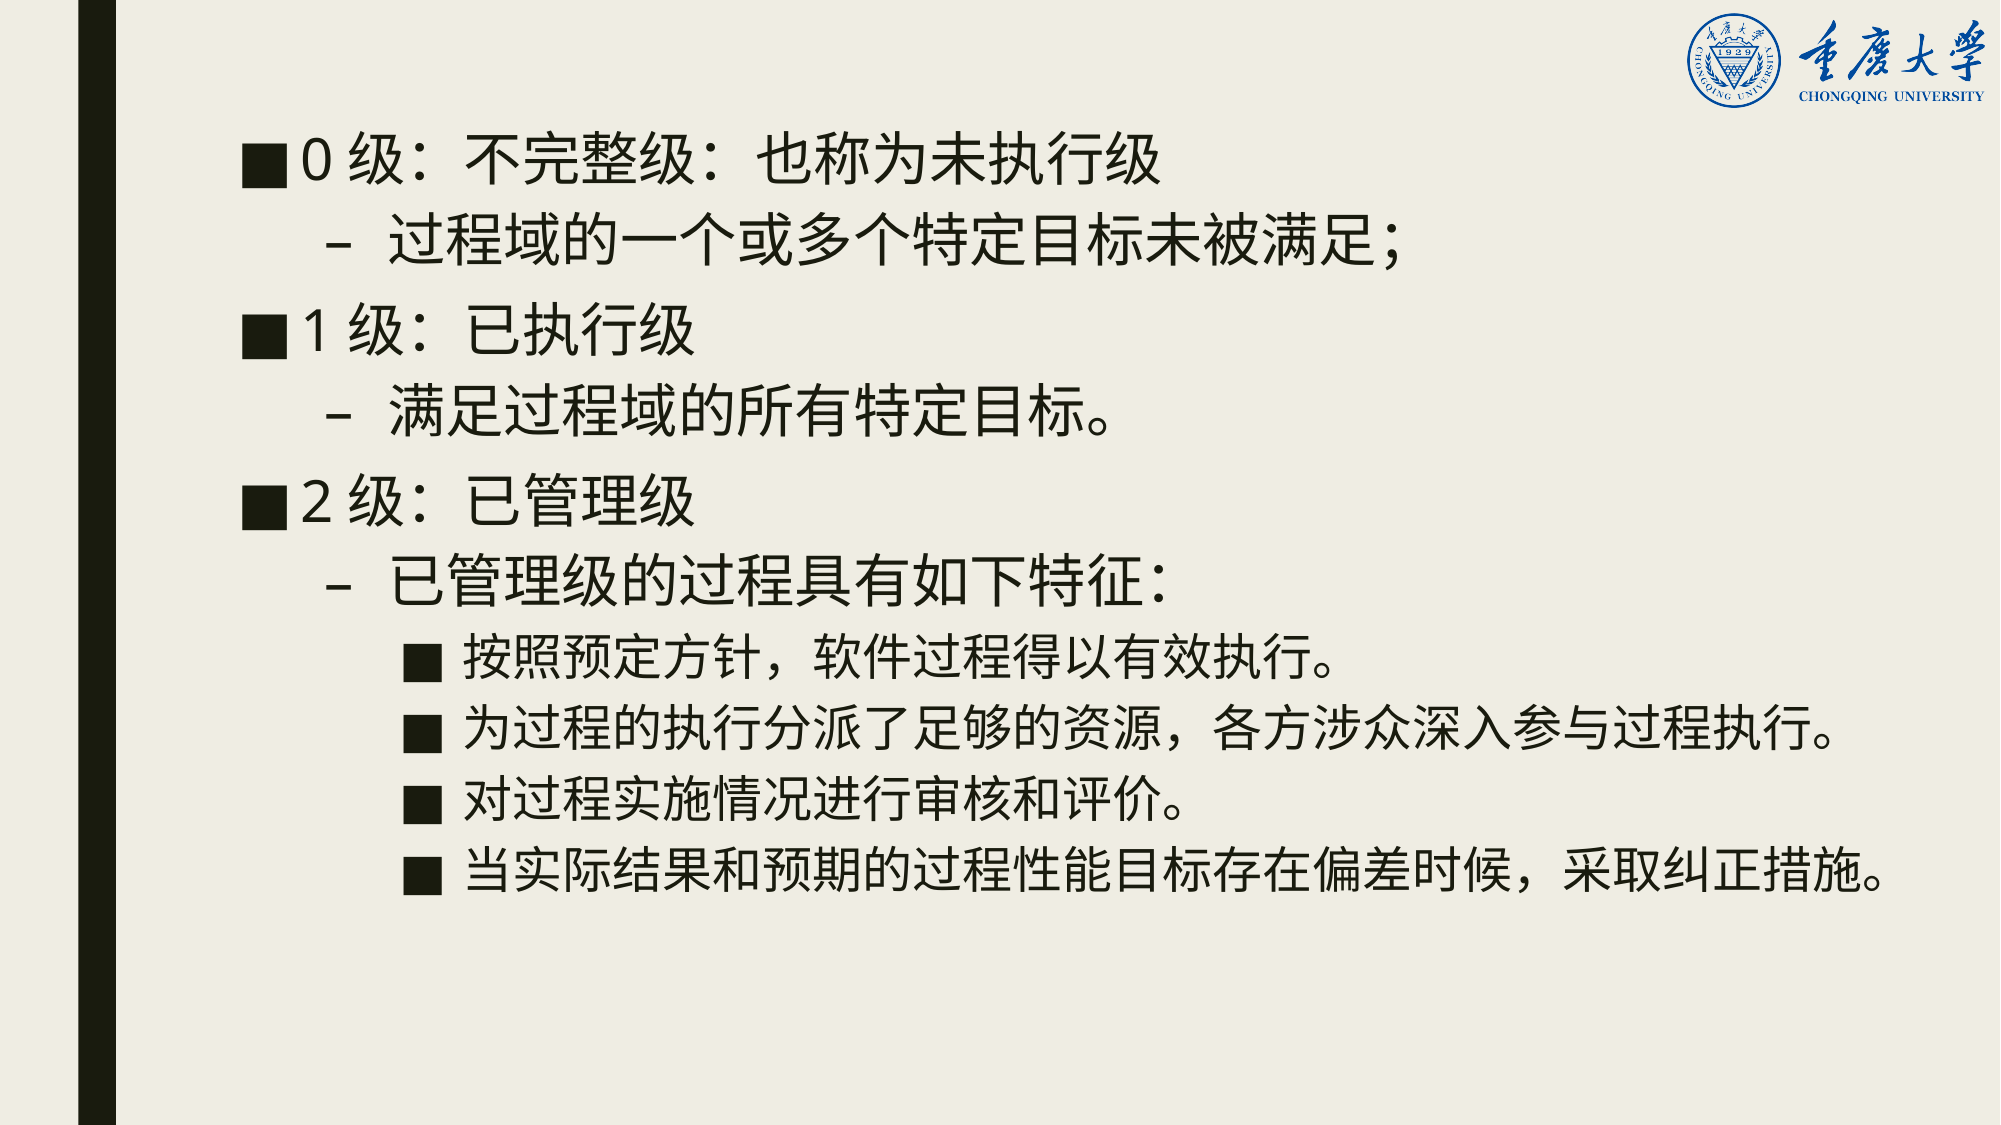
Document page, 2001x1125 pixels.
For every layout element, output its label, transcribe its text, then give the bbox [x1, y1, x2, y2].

list 0级：不完整级：也称为未执行级 过程域的一个或多个特定目标未被满足； 1级：已执行级 满足过程域的所有特定目标。 2级：已管理级 已管理级的过程具有如下特征： 按照预定方针，软件过程得以有效执行。 为过程的执行分派了足够的资源，各方涉众深入参与过程执行。 对过程实施情况进行审核和评价。 当实际结果和预期的过程性能目标存在偏差时候，采取纠正措施。 [222, 120, 1921, 1041]
picture [1687, 13, 1985, 108]
